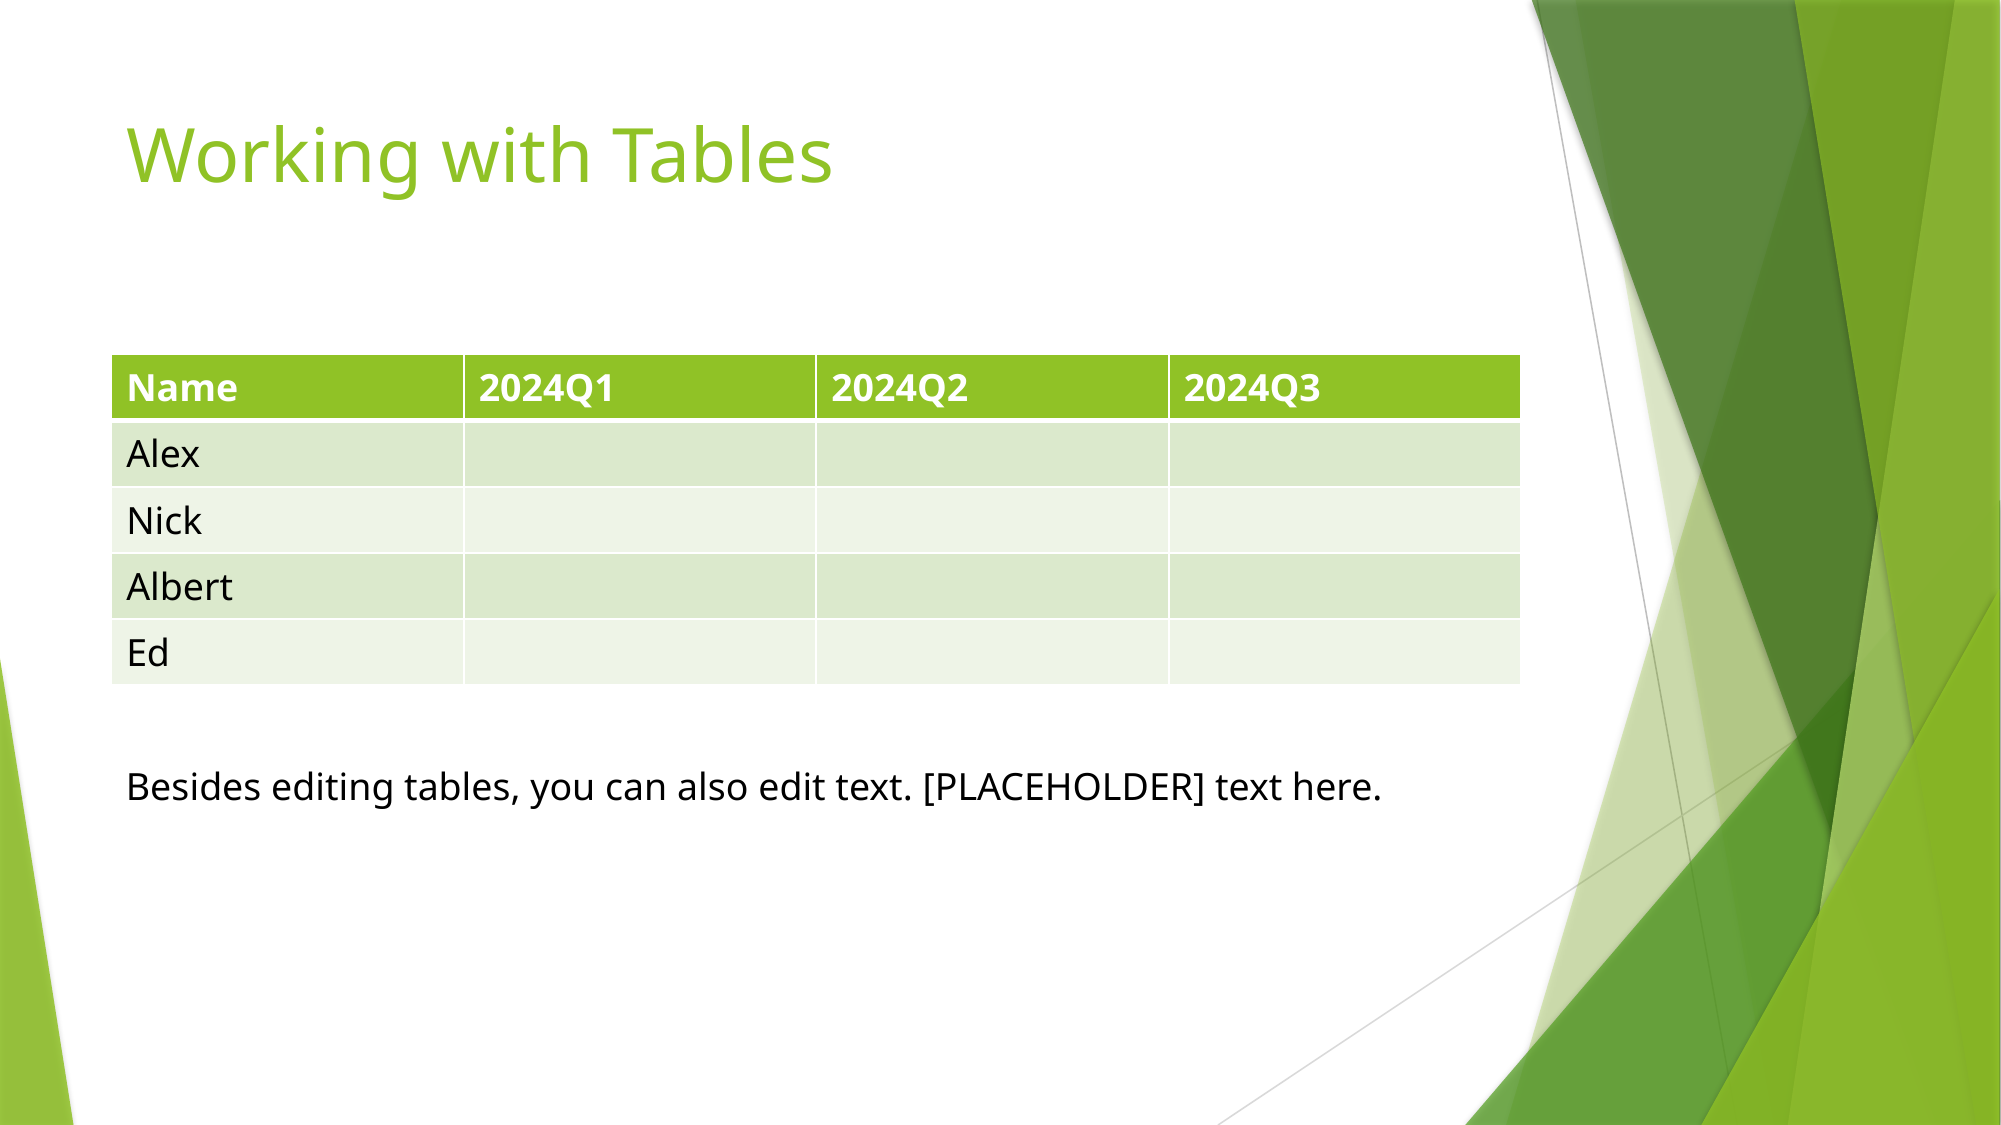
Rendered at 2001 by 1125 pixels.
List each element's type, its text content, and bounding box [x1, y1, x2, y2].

table_cell Nick [112, 488, 463, 552]
table_cell [1170, 488, 1520, 552]
table_header Name [112, 355, 463, 418]
table_cell Alex [112, 423, 463, 486]
table_header 2024Q1 [465, 355, 815, 418]
table_cell Ed [112, 620, 463, 684]
text_box Besides editing tables, you can also edit text. [PLACEHOLDER] text here. [111, 755, 1522, 816]
table_cell Albert [112, 554, 463, 618]
table_cell [817, 554, 1168, 618]
table_cell [465, 423, 815, 486]
table_cell [465, 488, 815, 552]
table_header 2024Q2 [817, 355, 1168, 418]
table_cell [817, 423, 1168, 486]
table_header 2024Q3 [1170, 355, 1520, 418]
table_cell [817, 488, 1168, 552]
table_cell [1170, 423, 1520, 486]
table_cell [1170, 554, 1520, 618]
title Working with Tables [111, 99, 1522, 317]
table_cell [817, 620, 1168, 684]
table_cell [465, 620, 815, 684]
table_cell [465, 554, 815, 618]
table_cell [1170, 620, 1520, 684]
